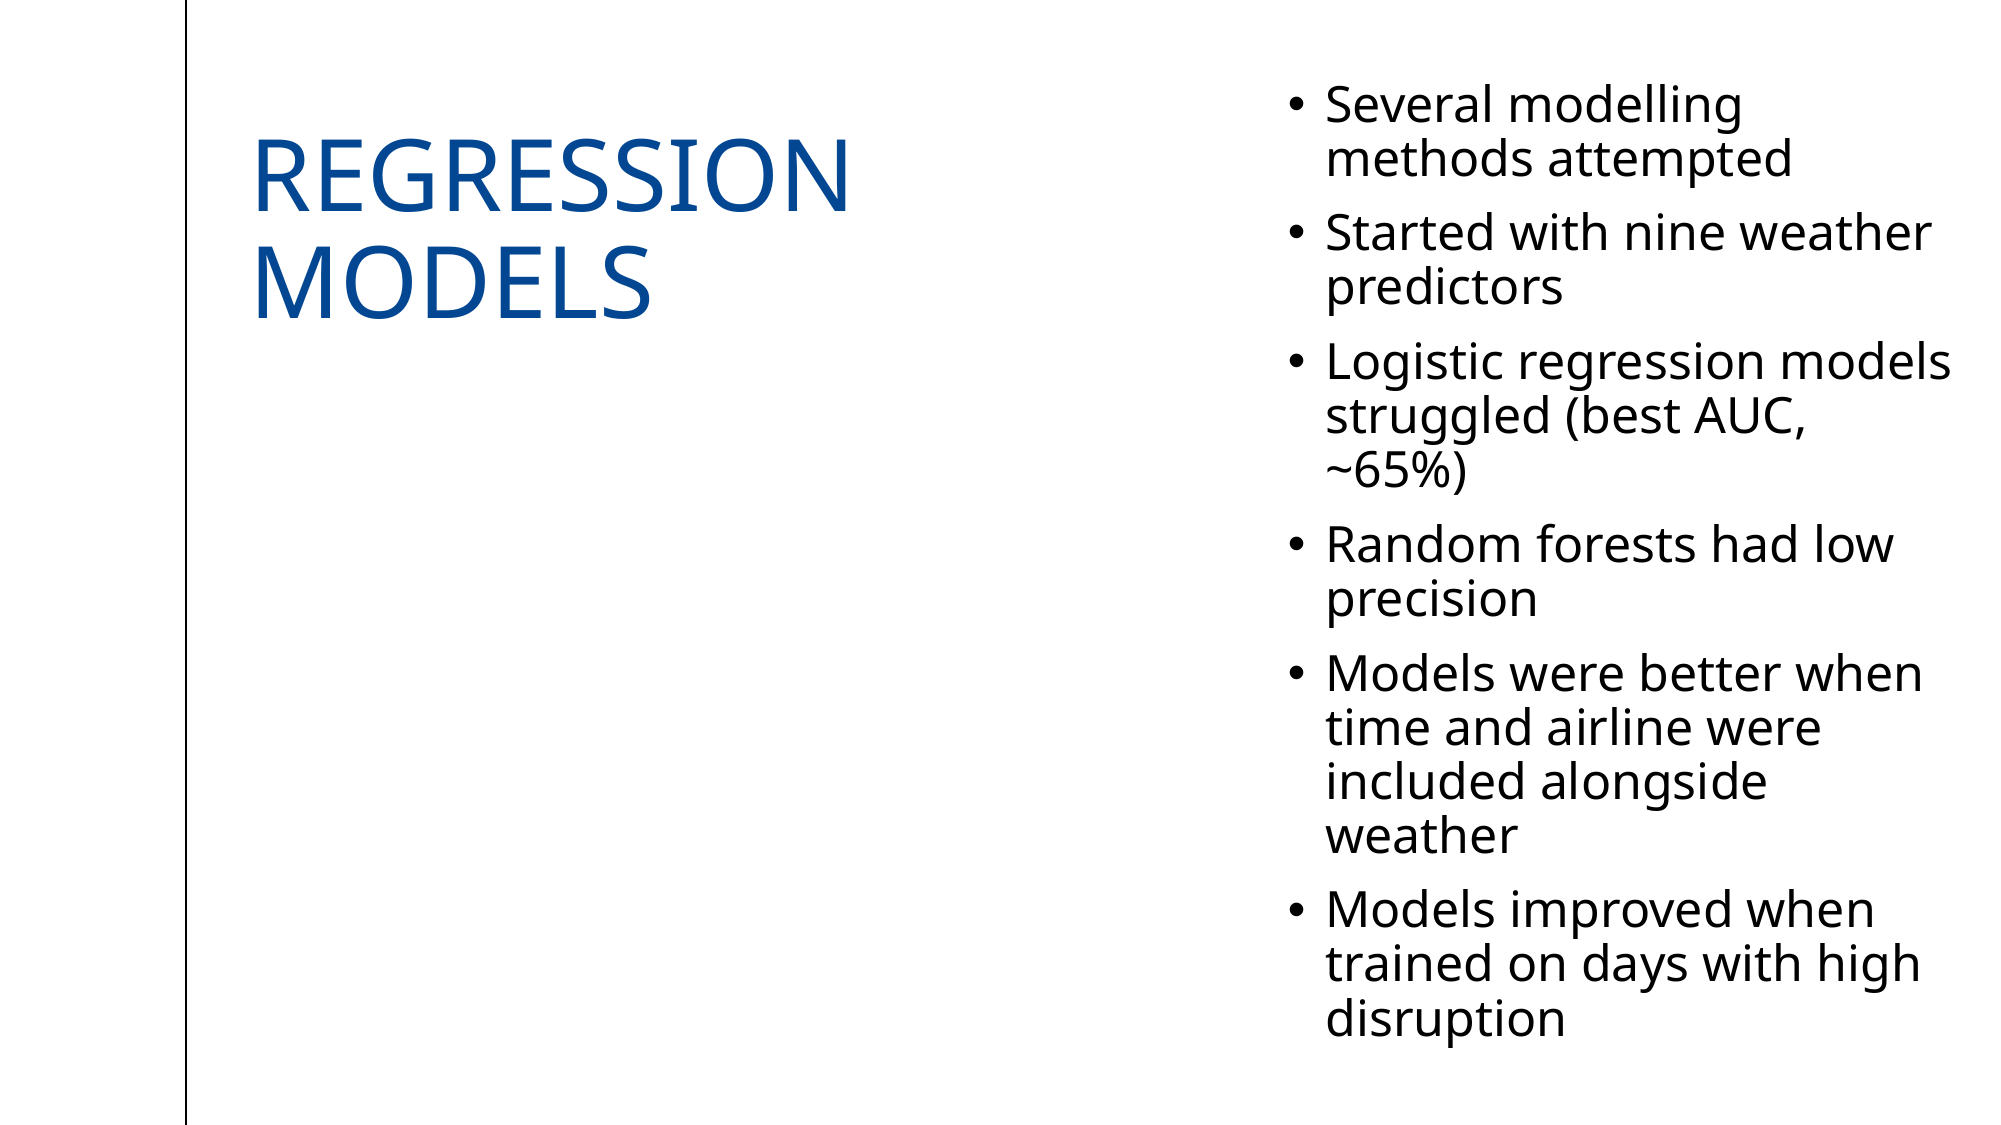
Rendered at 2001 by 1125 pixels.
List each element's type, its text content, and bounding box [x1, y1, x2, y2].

title Regression models [249, 2, 1140, 463]
list Several modelling methods attempted Started with nine weather predictors Logistic regression models struggled (best AUC, ~65%) Random forests had low precision Models were better when time and airline were included alongside weather Models improved when trained on days with high disruption [1272, 20, 1977, 1106]
